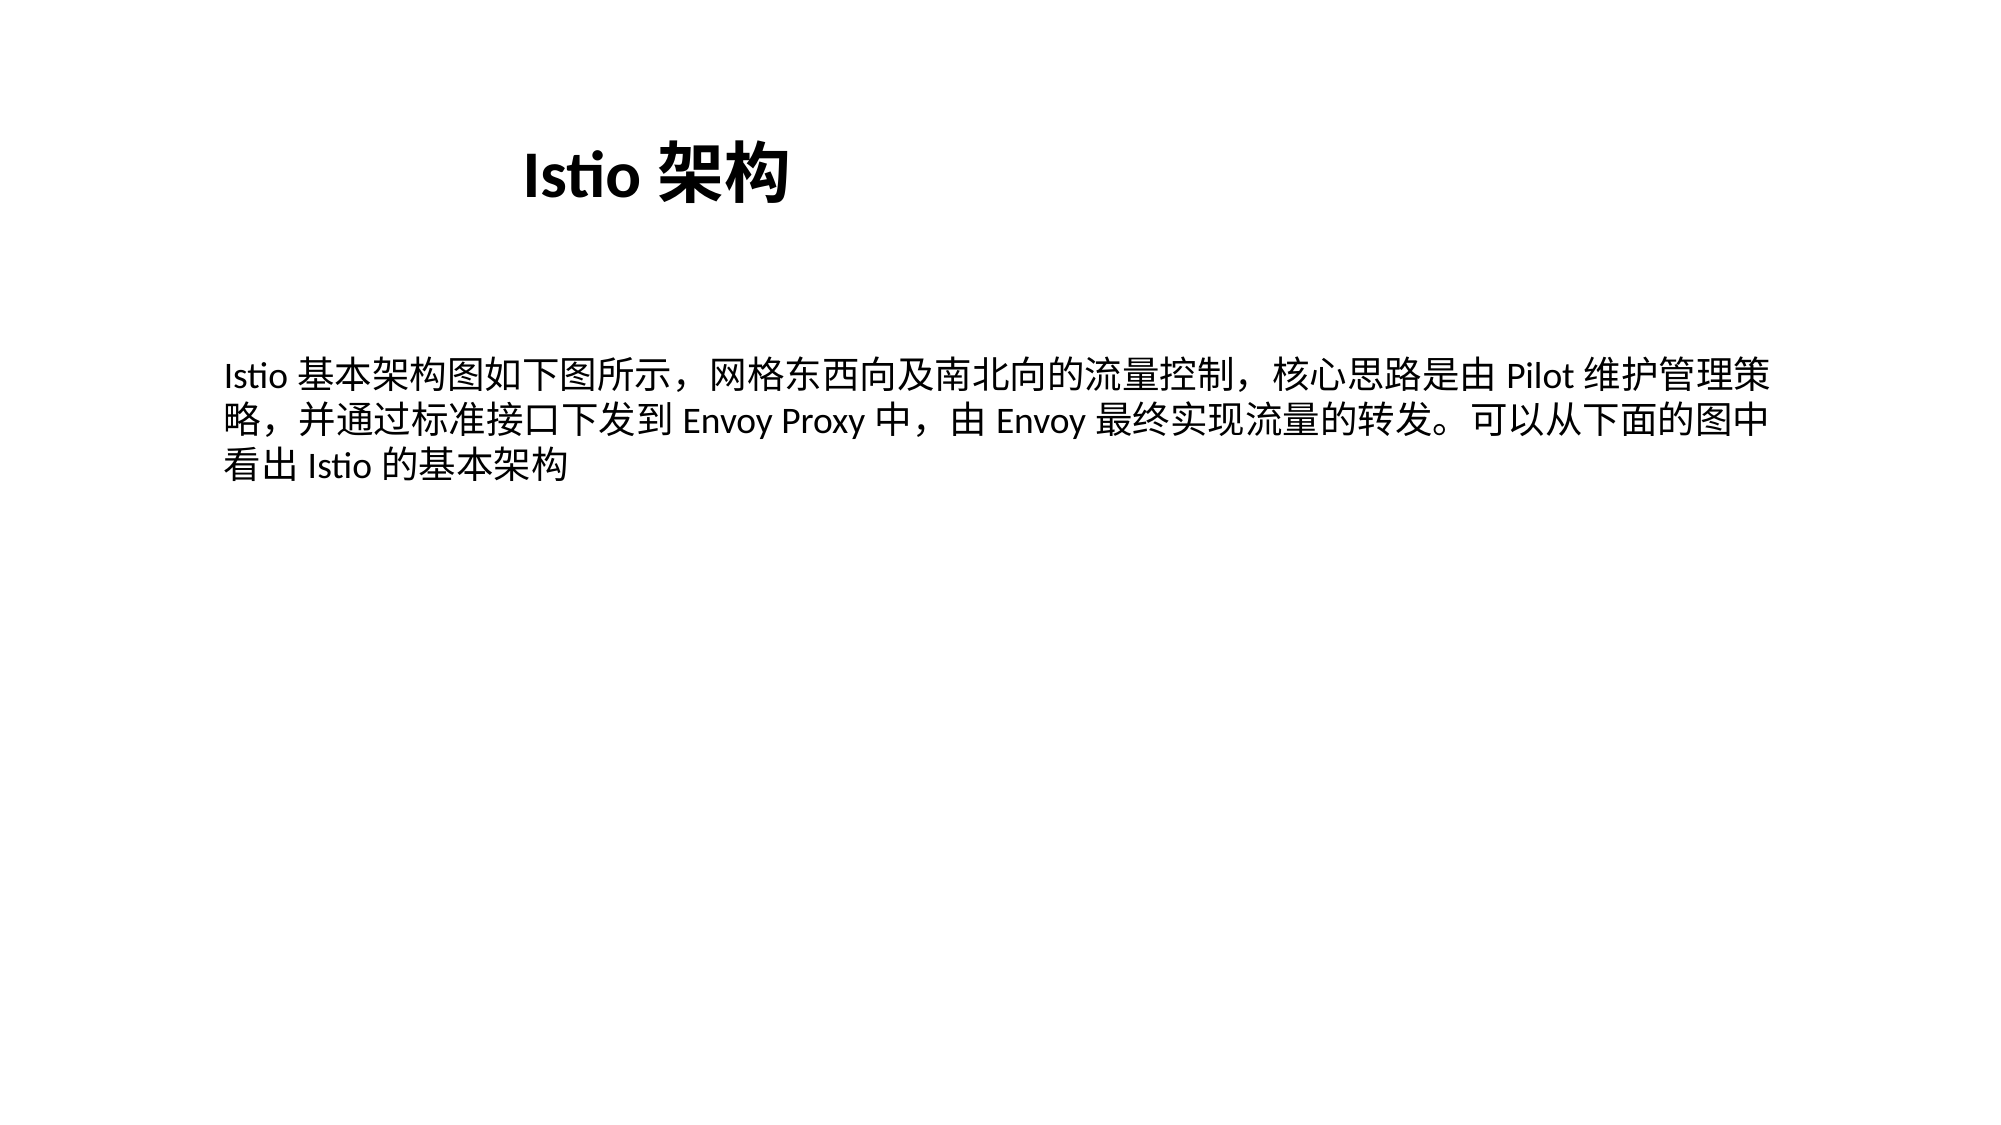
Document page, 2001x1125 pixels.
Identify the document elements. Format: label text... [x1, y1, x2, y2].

text_box Istio架构 [507, 123, 1791, 339]
text_box Istio基本架构图如下图所示，网格东西向及南北向的流量控制，核心思路是由Pilot维护管理策略，并通过标准接口下发到Envoy Proxy中，由Envoy最终实现流量的转发。可以从下面的图中看出Istio的基本架构 [208, 343, 1791, 584]
